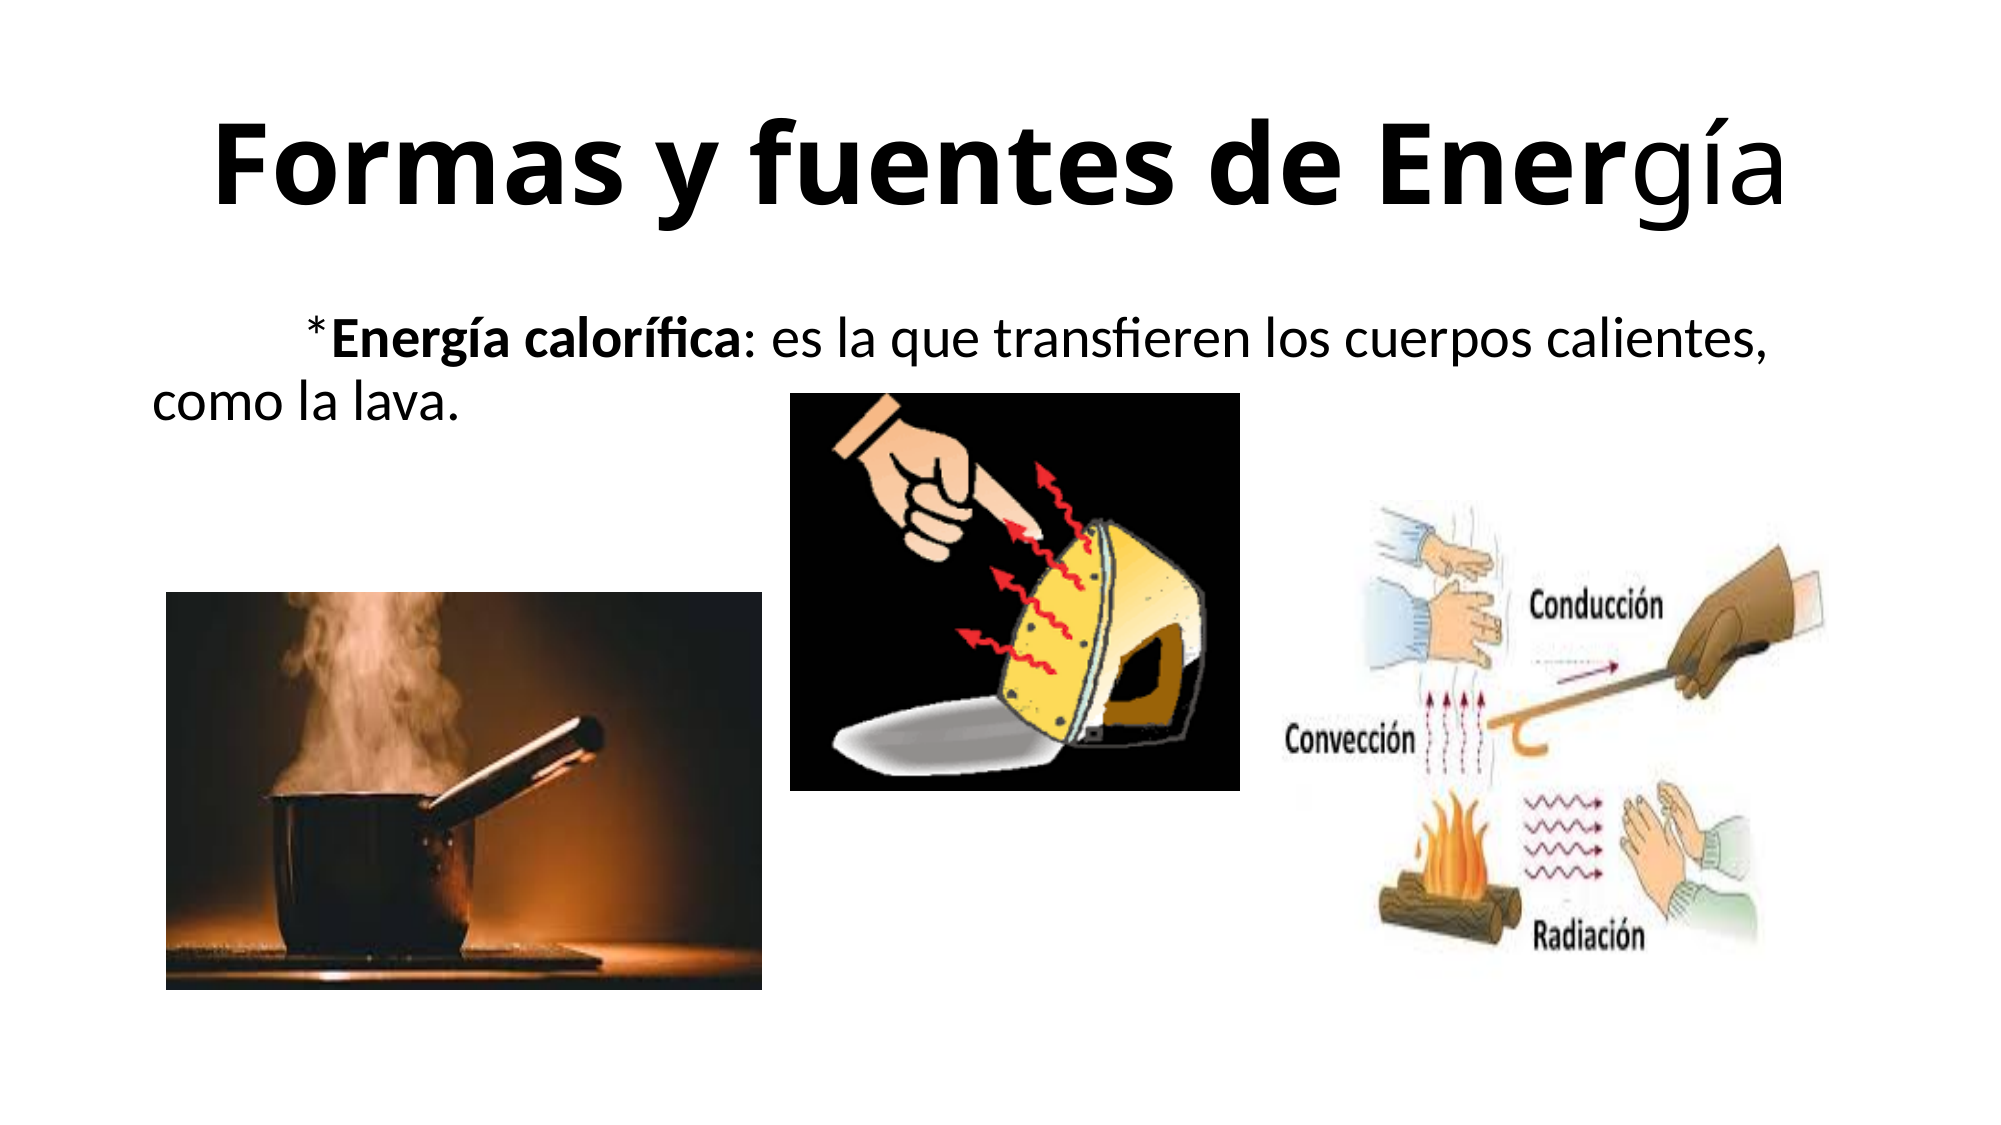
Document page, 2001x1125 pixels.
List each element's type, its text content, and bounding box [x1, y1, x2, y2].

title Formas y fuentes de Energía [137, 59, 1863, 278]
picture [166, 592, 762, 990]
list *Energía calorífica: es la que transfieren los cuerpos calientes, como la lava. [137, 299, 1863, 1014]
picture [790, 393, 1240, 791]
picture [1268, 500, 1829, 990]
